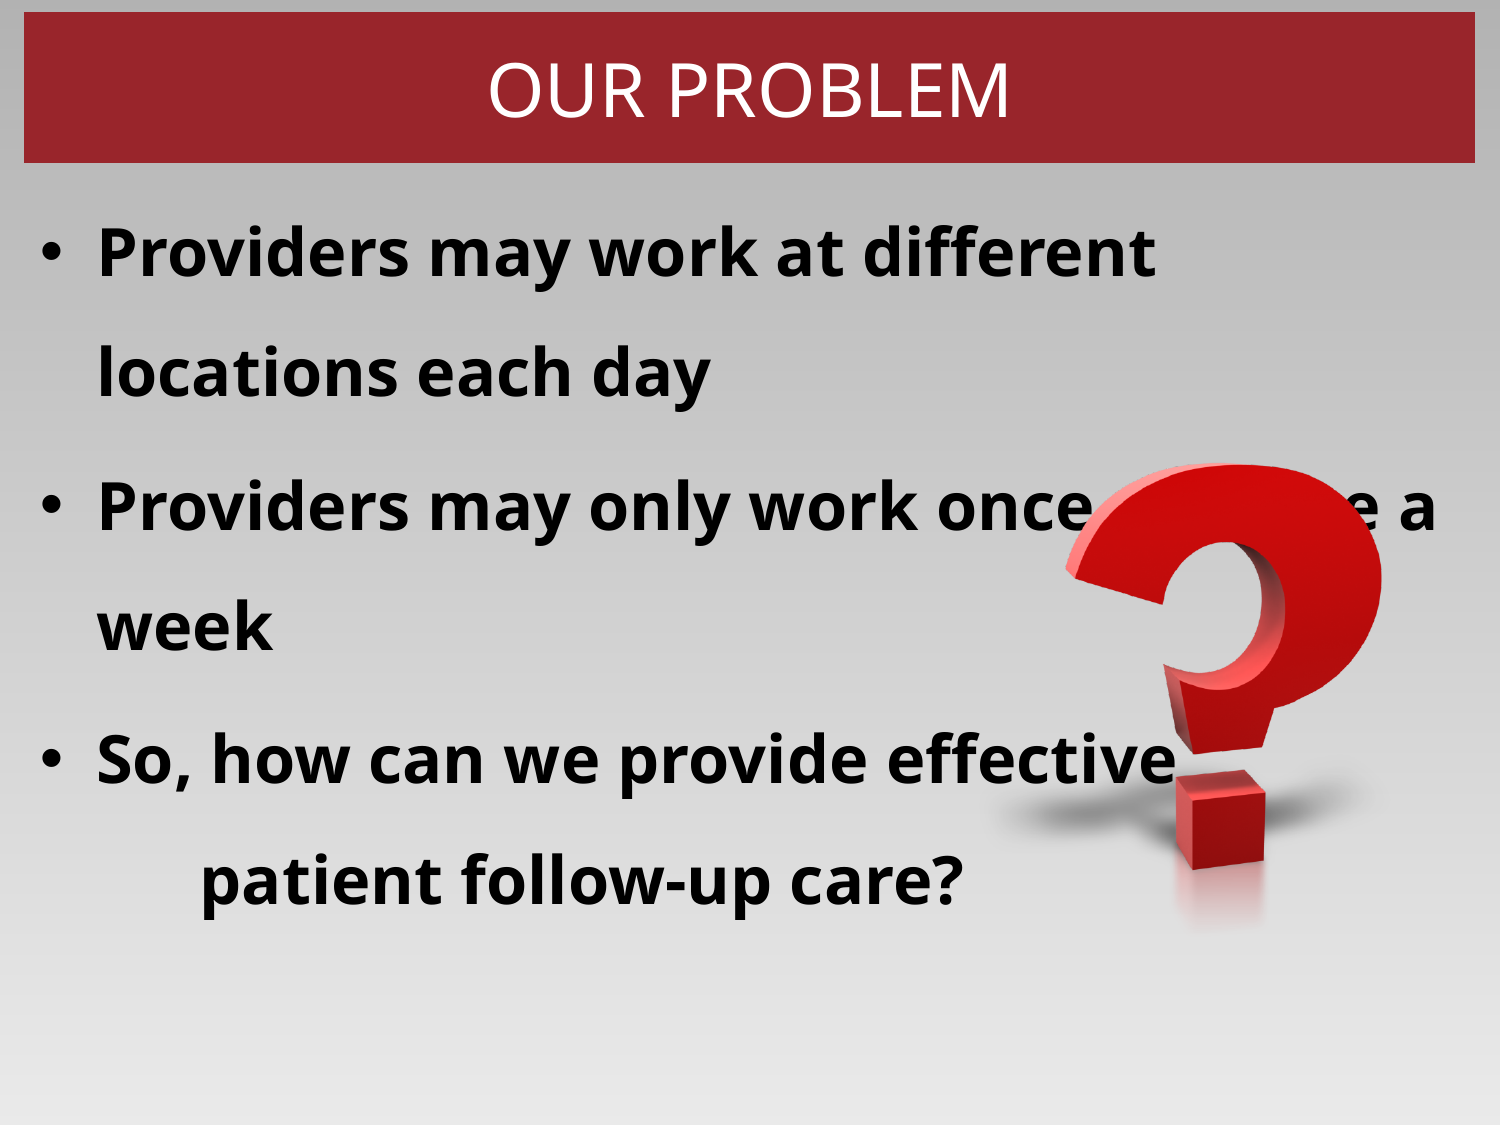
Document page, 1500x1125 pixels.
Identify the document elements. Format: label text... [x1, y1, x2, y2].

list Providers may work at different locations each day Providers may only work once or twice a week So, how can we provide effective patient follow-up care? [24, 162, 1475, 1088]
picture [962, 449, 1420, 938]
title OUR PROBLEM [24, 12, 1475, 162]
